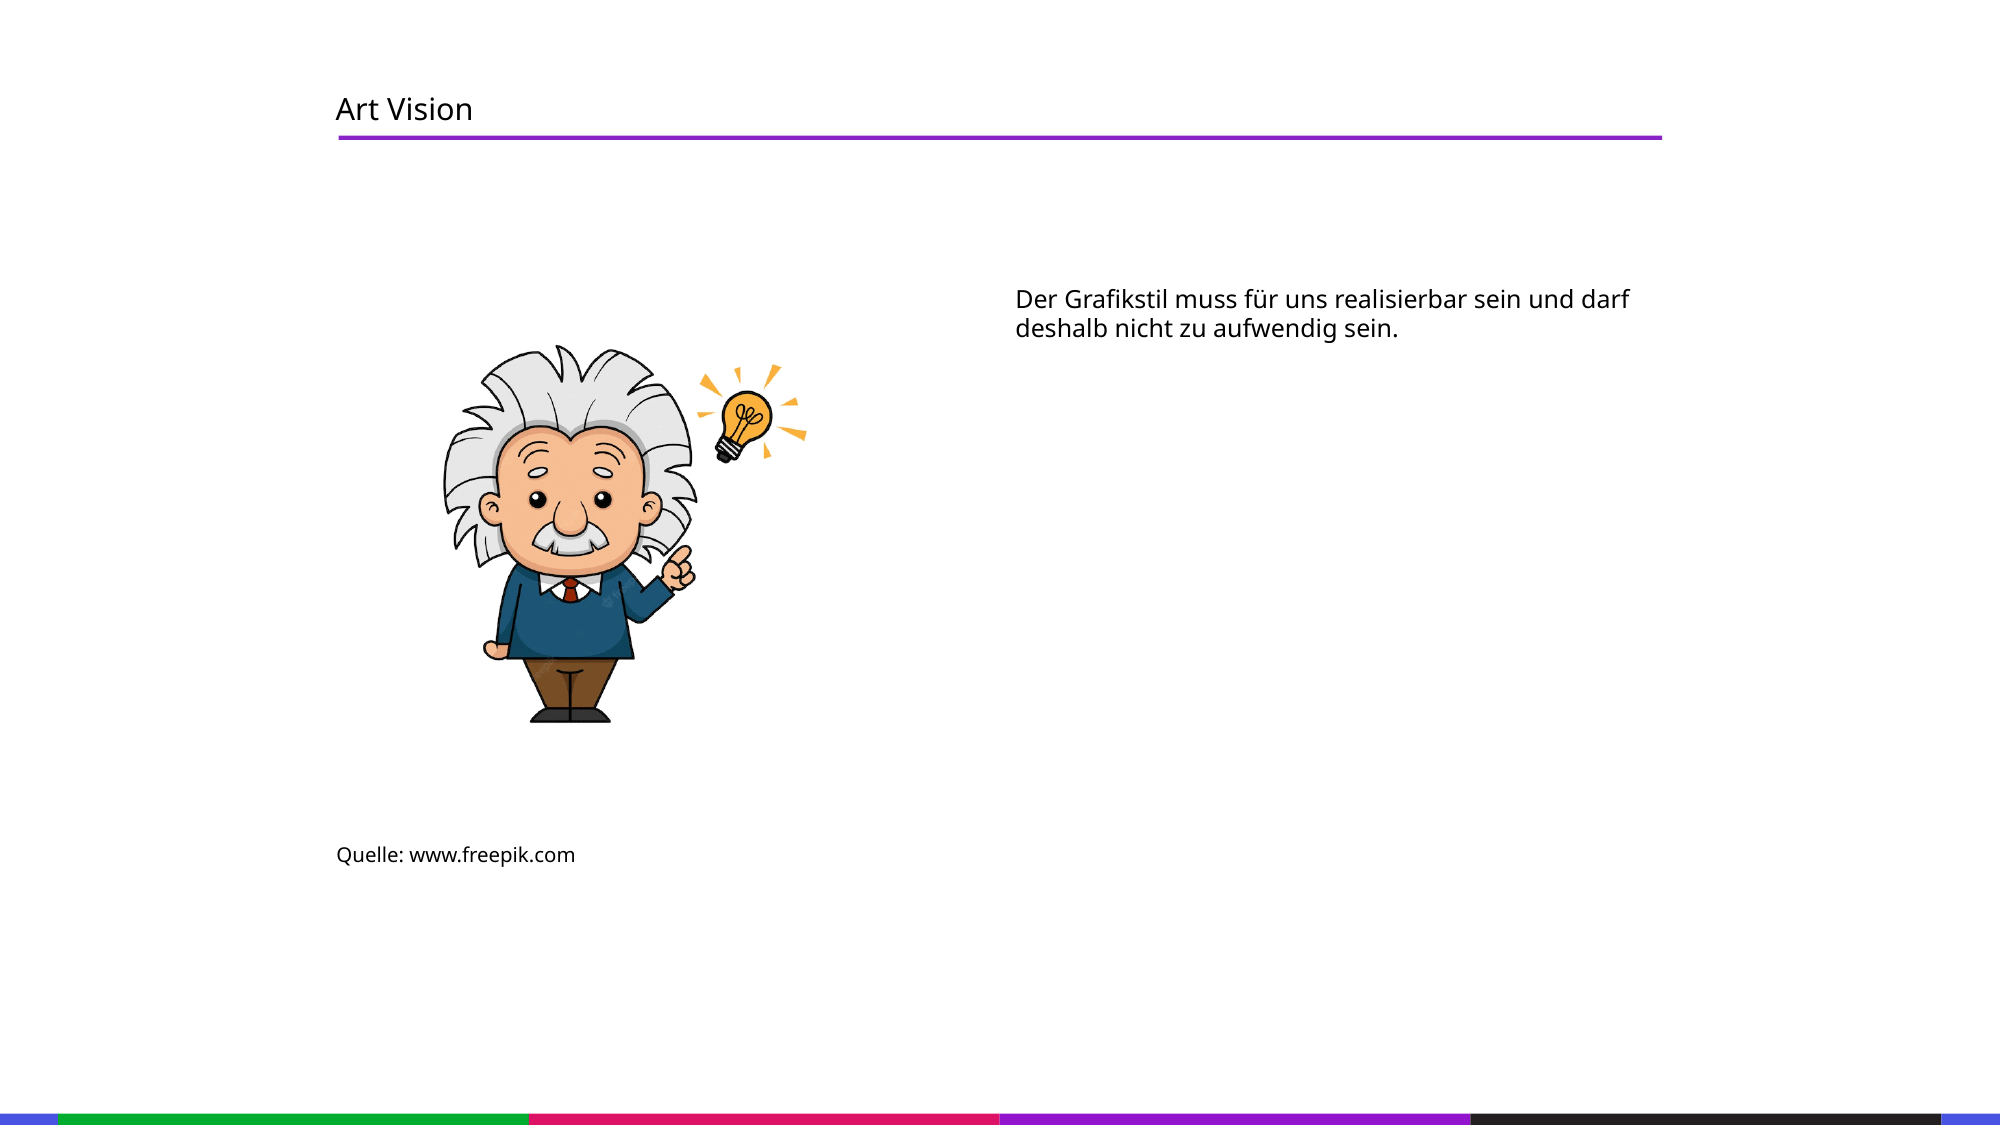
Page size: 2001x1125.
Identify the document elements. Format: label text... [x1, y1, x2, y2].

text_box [336, 841, 754, 903]
text_box [1942, 1113, 2000, 1125]
text_box [0, 1113, 57, 1125]
text_box Art Vision [335, 89, 474, 127]
text_box Der Grafikstil muss für uns realisierbar sein und darf deshalb nicht zu aufwendig sein. [1015, 283, 1662, 373]
picture [336, 280, 843, 787]
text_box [57, 1113, 1942, 1125]
